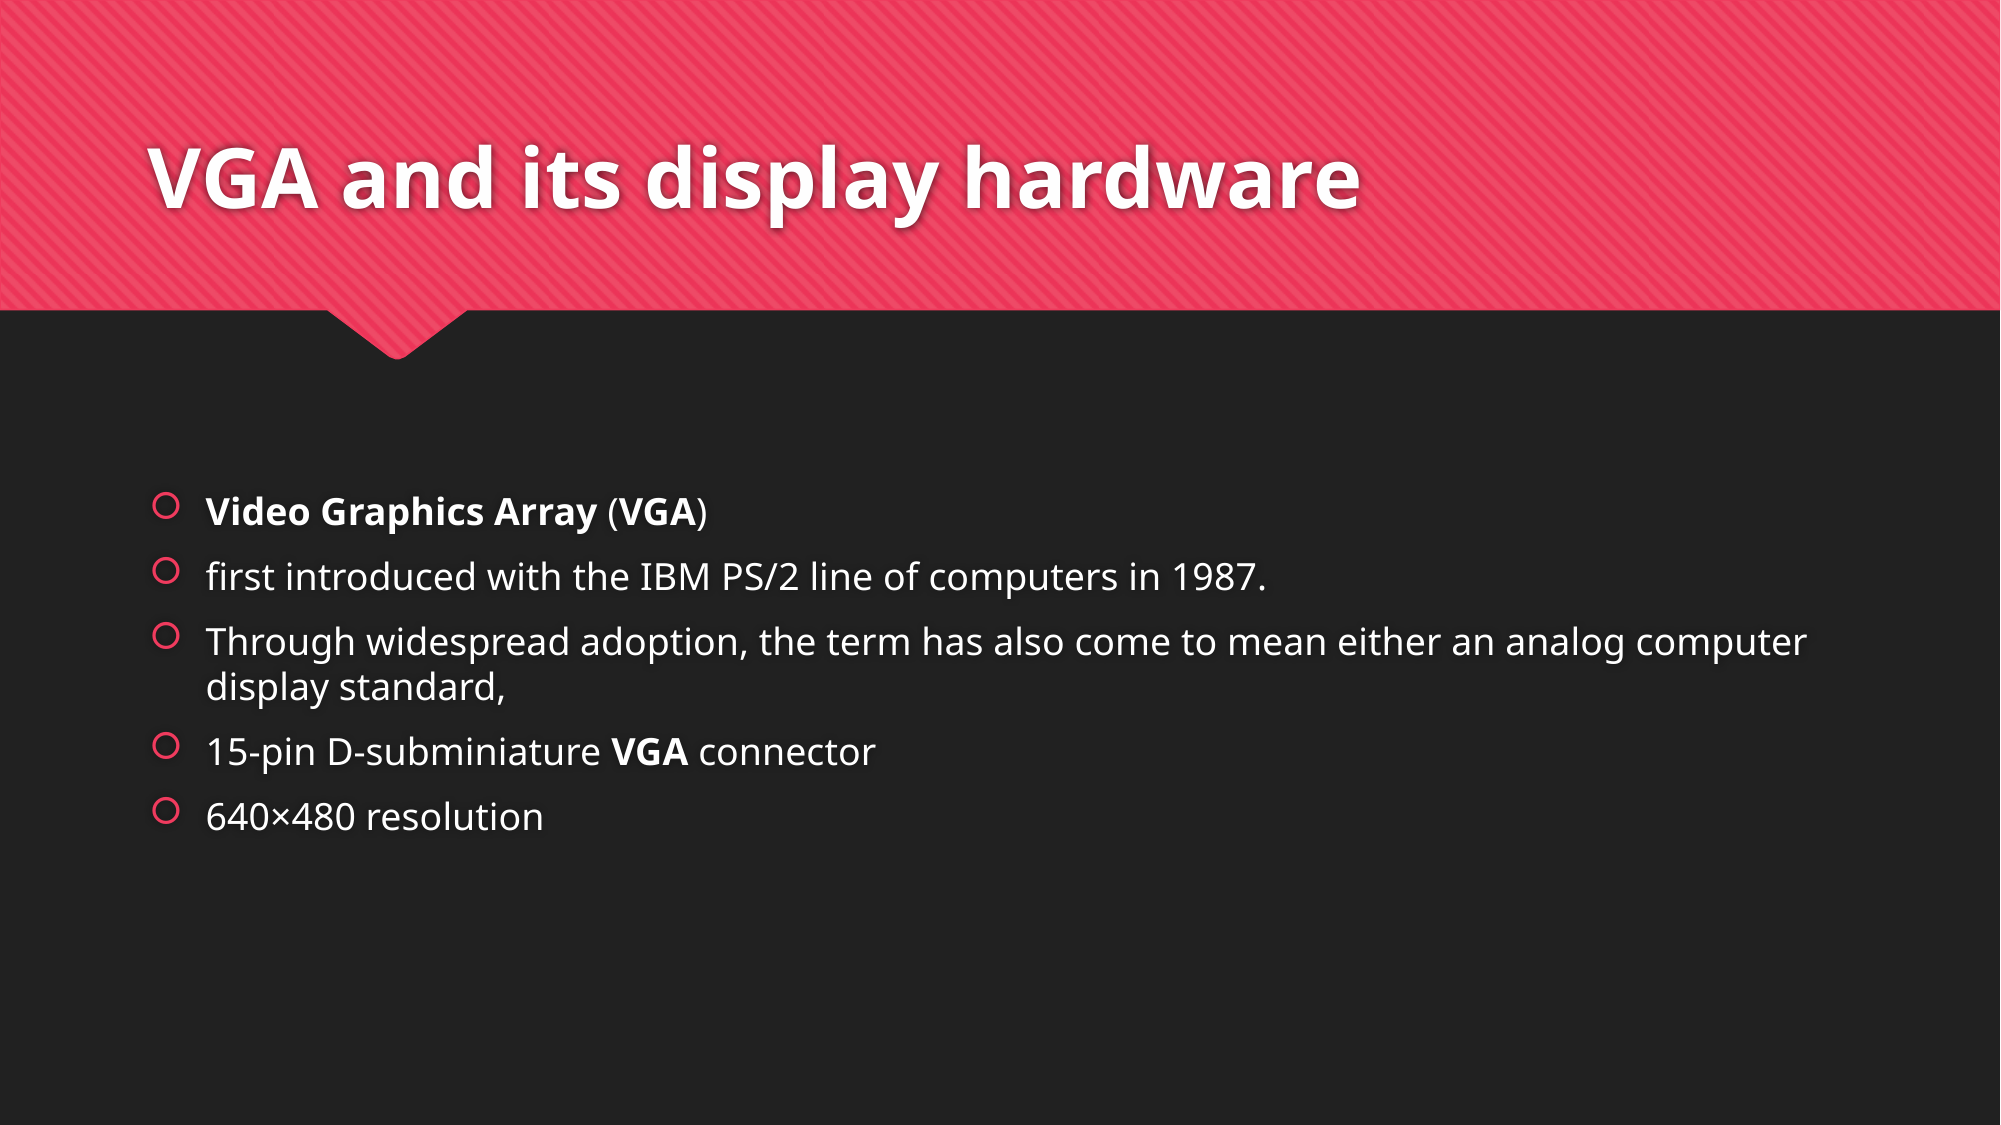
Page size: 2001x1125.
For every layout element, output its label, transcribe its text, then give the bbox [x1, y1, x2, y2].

list Video Graphics Array (VGA) first introduced with the IBM PS/2 line of computers in 1987. Through widespread adoption, the term has also come to mean either an analog computer display standard, 15-pin D-subminiature VGA connector 640×480 resolution [134, 364, 1866, 962]
title VGA and its display hardware [132, 73, 1868, 233]
